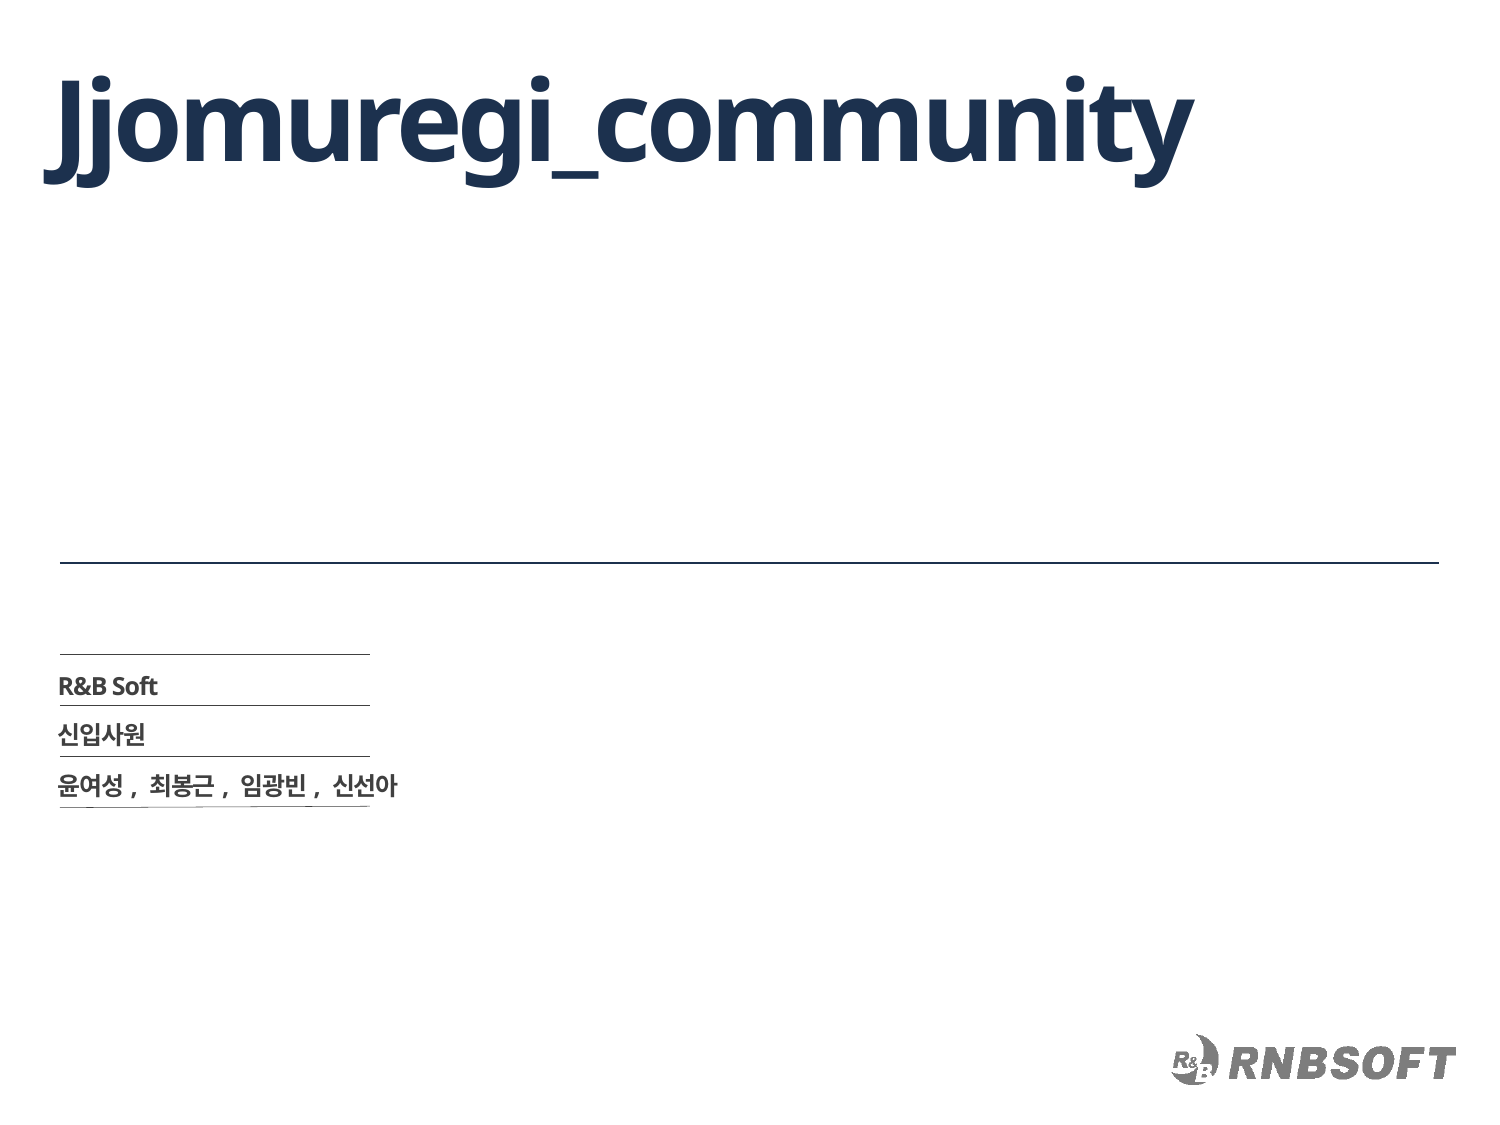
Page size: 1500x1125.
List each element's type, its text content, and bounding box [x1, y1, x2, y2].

title Jjomuregi_community [37, 41, 1313, 365]
subtitle R&B Soft 신입사원 윤여성, 최봉근, 임광빈, 신선아 [42, 647, 442, 936]
